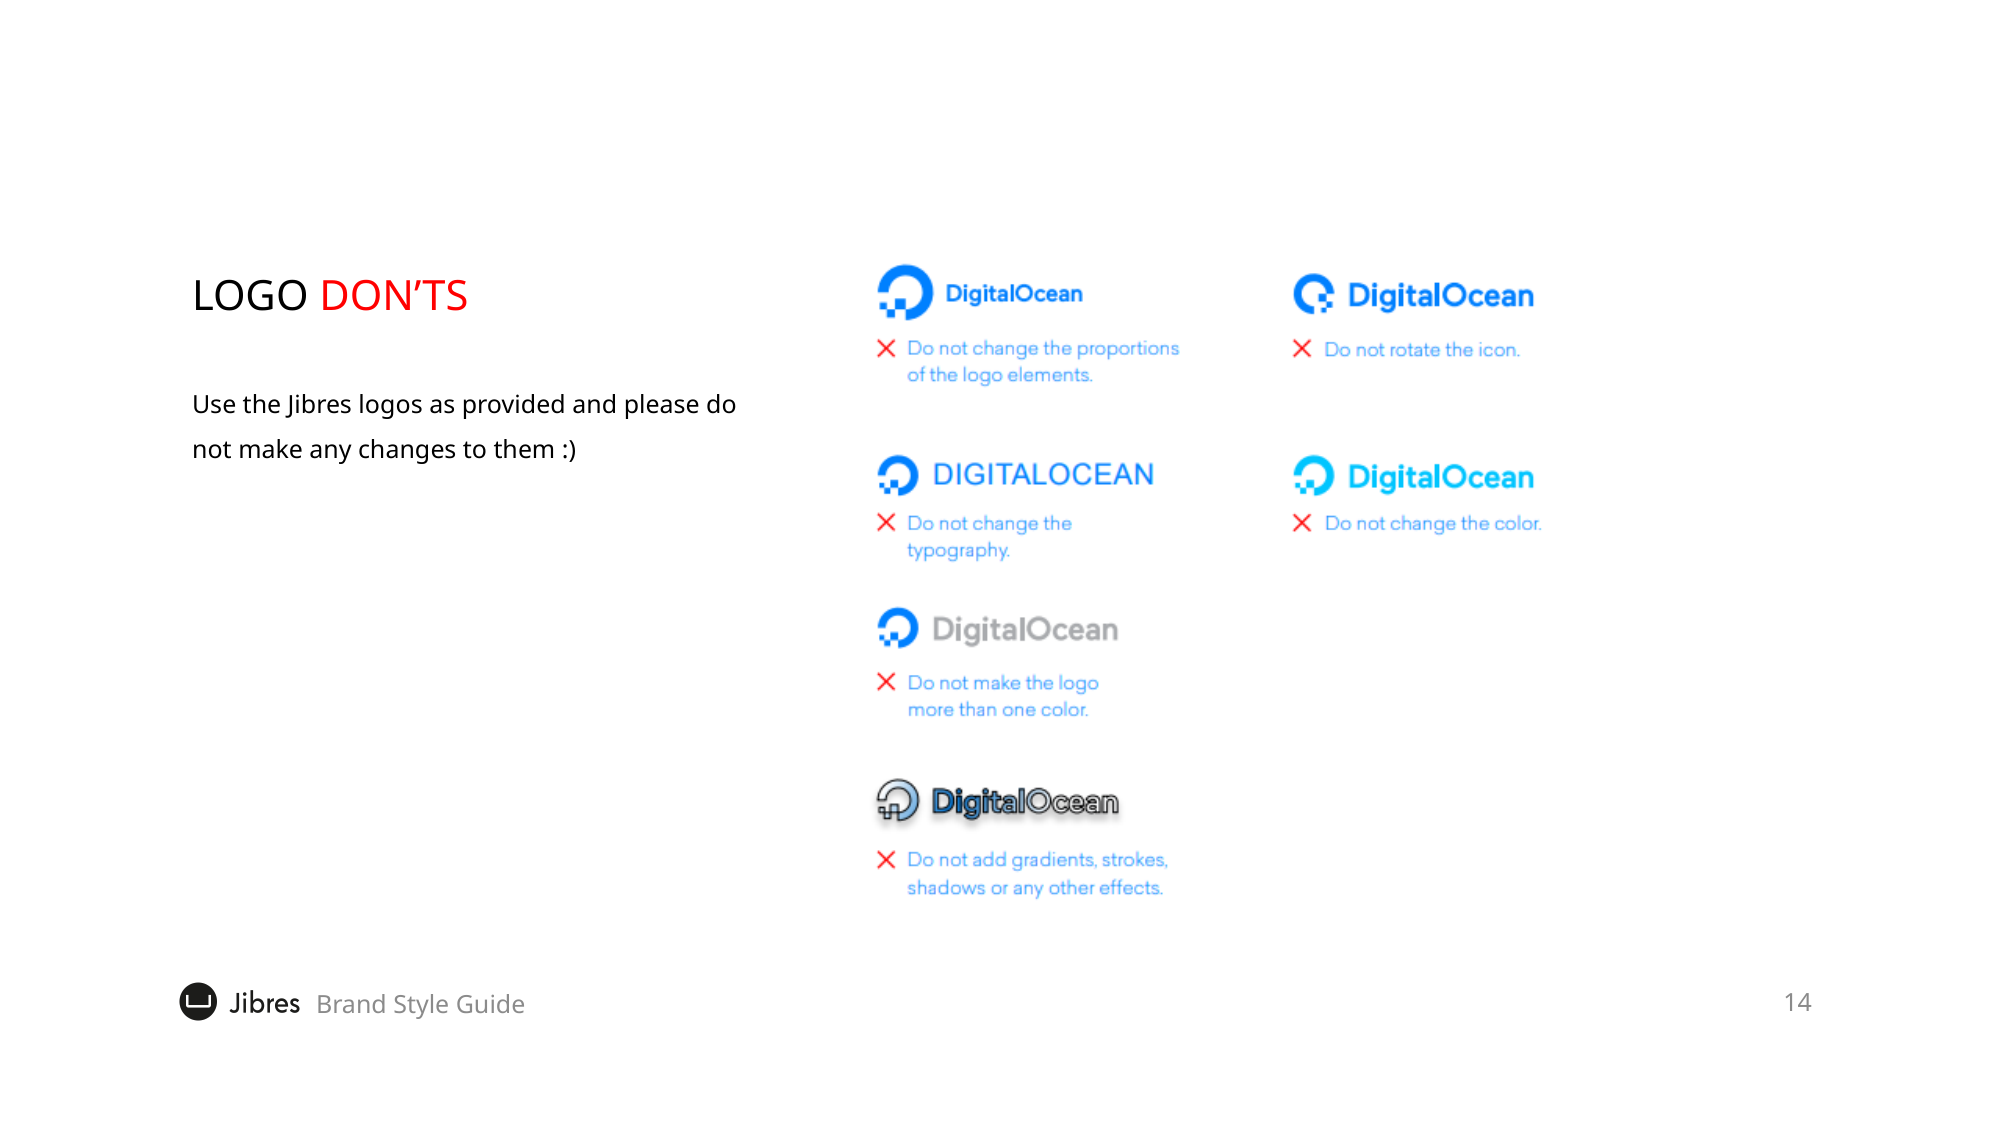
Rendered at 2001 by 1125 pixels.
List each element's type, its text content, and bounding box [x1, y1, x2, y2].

title LOGO DON’TS [177, 212, 787, 328]
slide_number 14 [1454, 973, 1827, 1034]
list Use the Jibres logos as provided and please do not make any changes to them :) [177, 366, 787, 807]
picture [177, 980, 302, 1023]
picture [803, 186, 1827, 1004]
